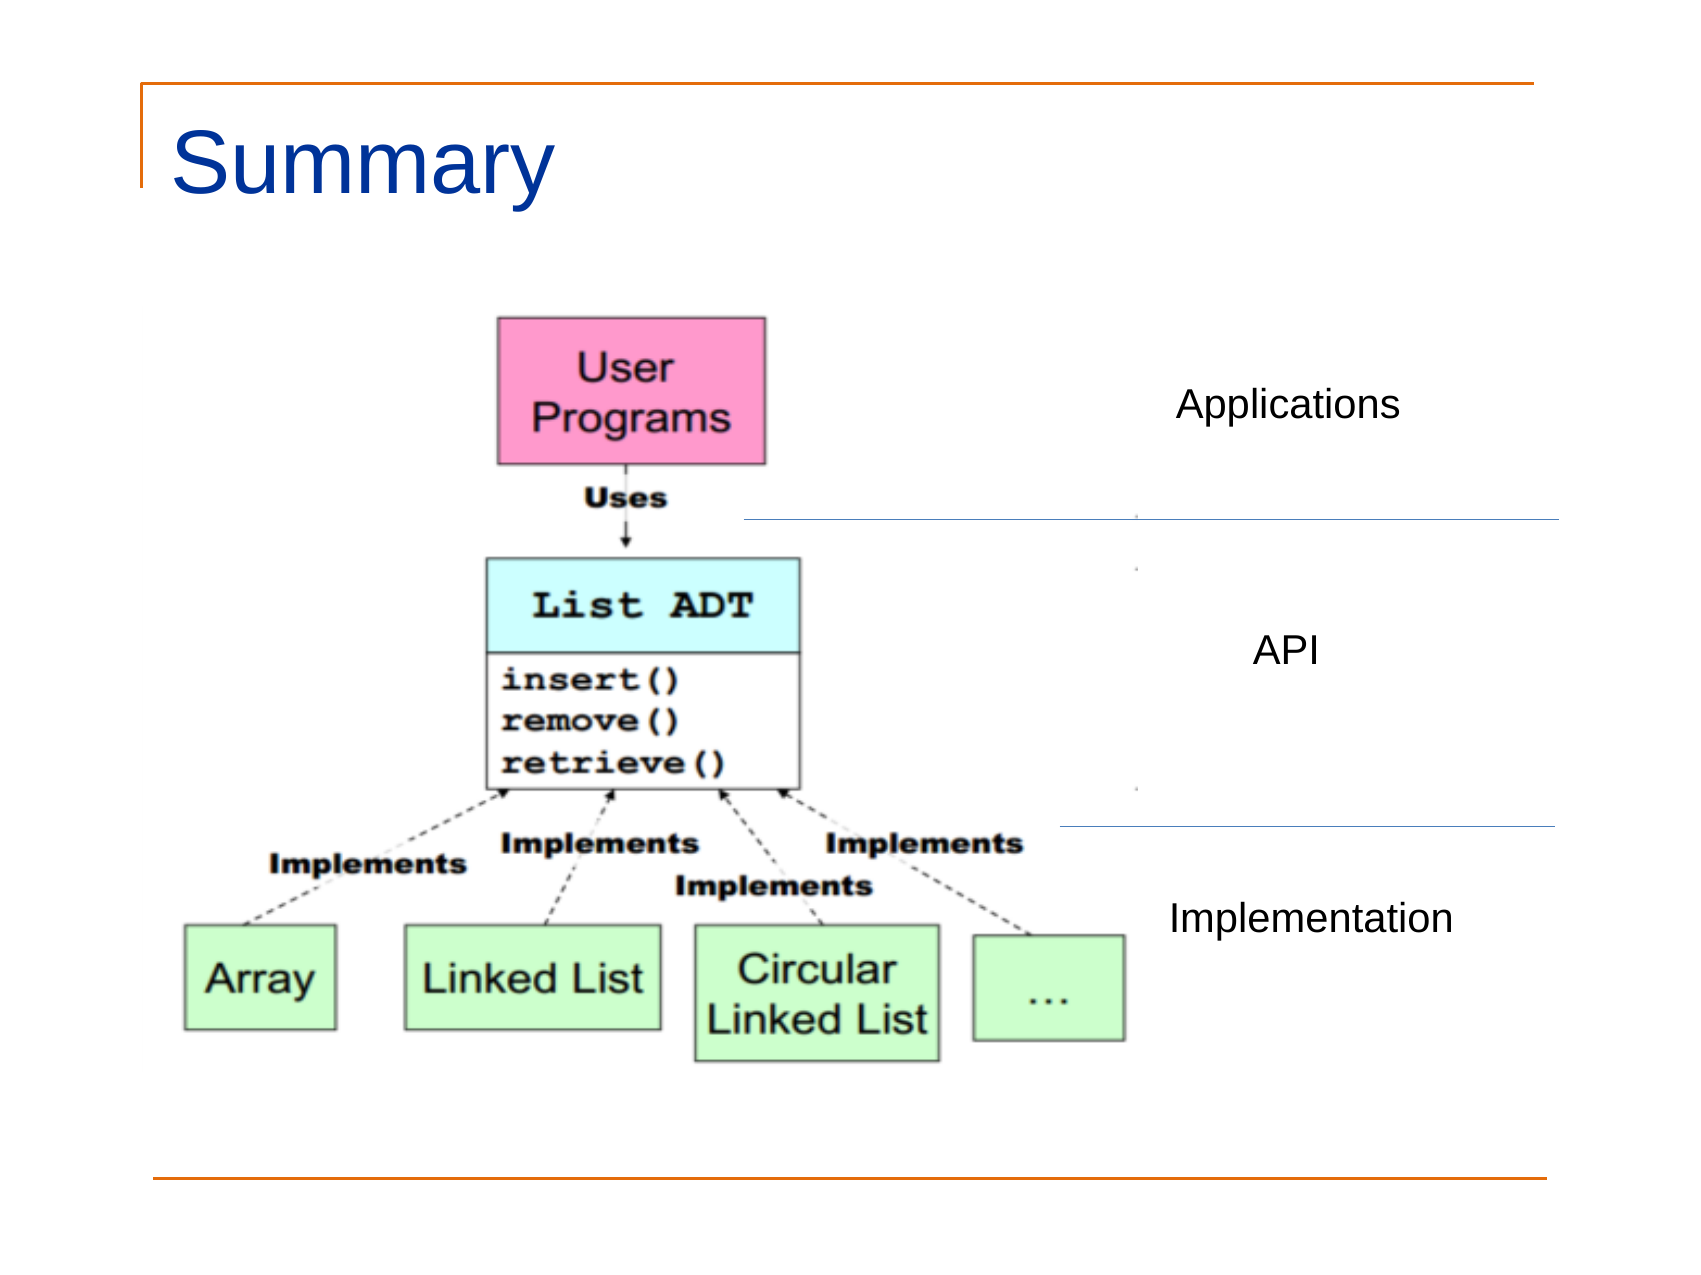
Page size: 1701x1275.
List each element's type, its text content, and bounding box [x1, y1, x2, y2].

text_box API [1142, 615, 1477, 680]
picture [140, 306, 1138, 1073]
text_box Summary [170, 128, 1606, 220]
text_box Applications [1142, 369, 1479, 435]
text_box Implementation [1142, 883, 1502, 949]
text_box [141, 83, 1533, 187]
